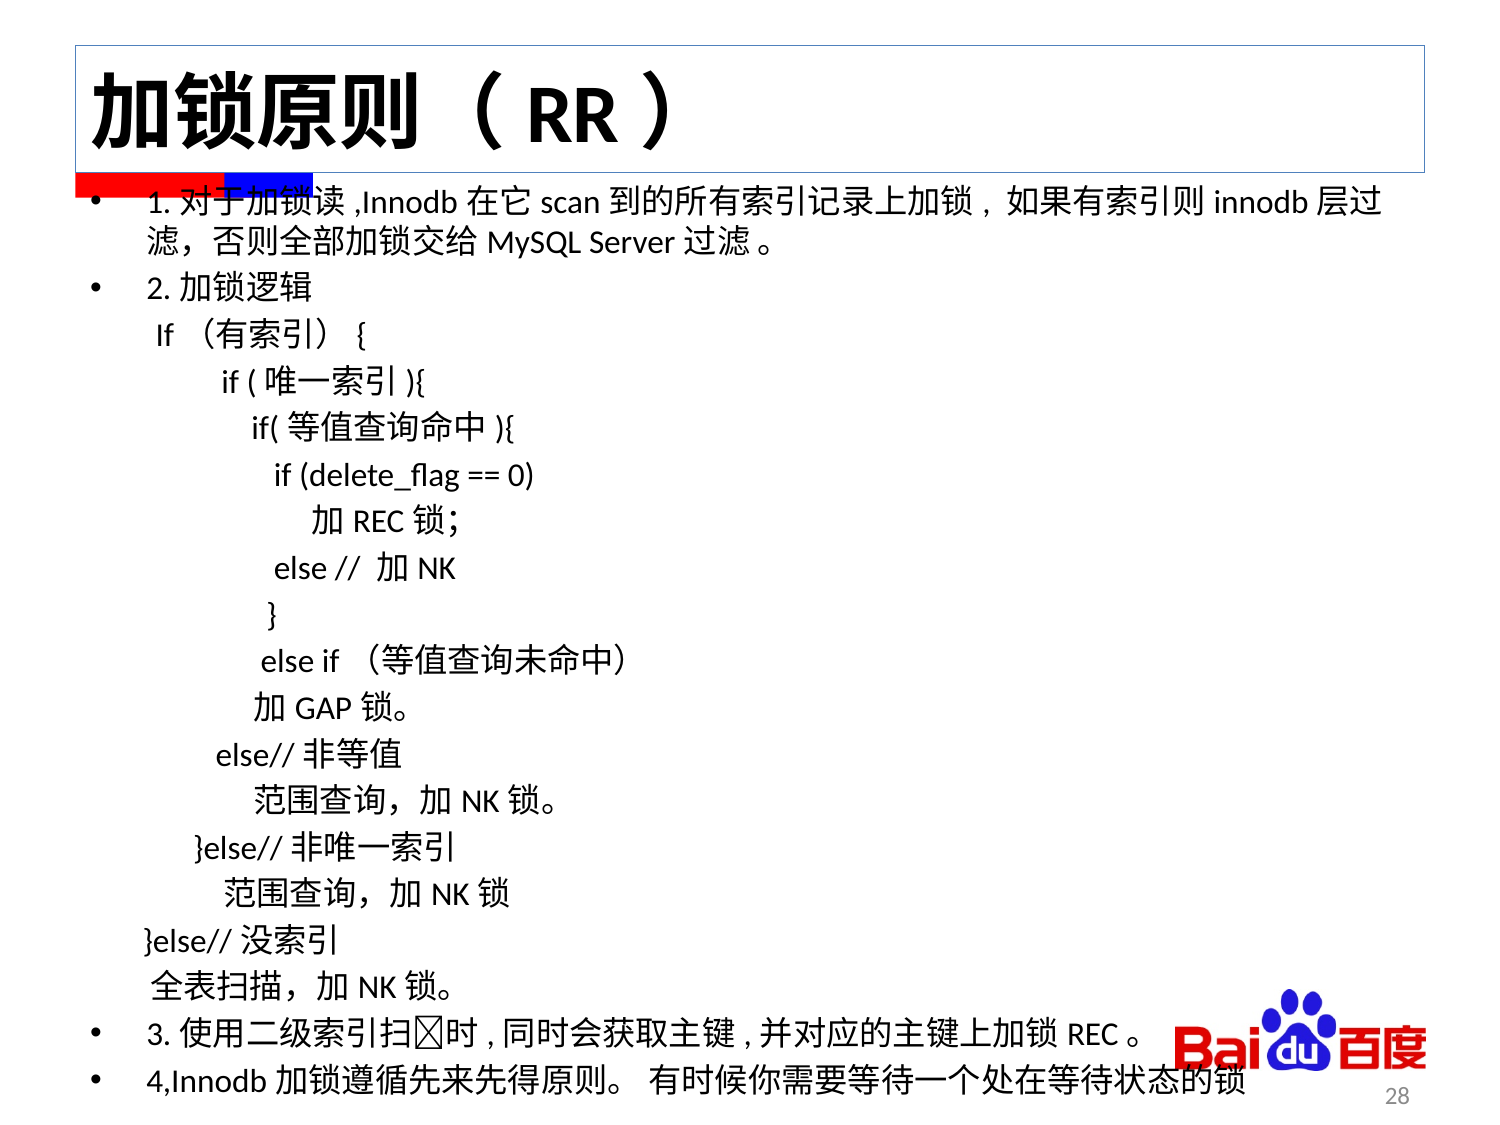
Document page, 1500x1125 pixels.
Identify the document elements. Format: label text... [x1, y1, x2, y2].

slide_number 28 [1075, 1065, 1426, 1125]
list 1.对于加锁读,Innodb在它scan到的所有索引记录上加锁, 如果有索引则innodb层过滤，否则全部加锁交给MySQL Server过滤 。 2.加锁逻辑 If（有索引）{ if (唯一索引){ if(等值查询命中){ if (delete_flag == 0) 加REC锁； else // 加NK } else if（等值查询未命中） 加GAP锁。 else//非等值 范围查询，加NK锁。 }else//非唯一索引 范围查询，加NK锁 }else//没索引 全表扫描，加NK锁。 3.使用二级索引扫􏰀时,同时会获取主键,并对应的主键上加锁REC。 4,Innodb加锁遵循先来先得原则。 有时候你需要等待一个处在等待状态的锁 [75, 172, 1425, 1096]
title 加锁原则（RR） [75, 45, 1425, 172]
